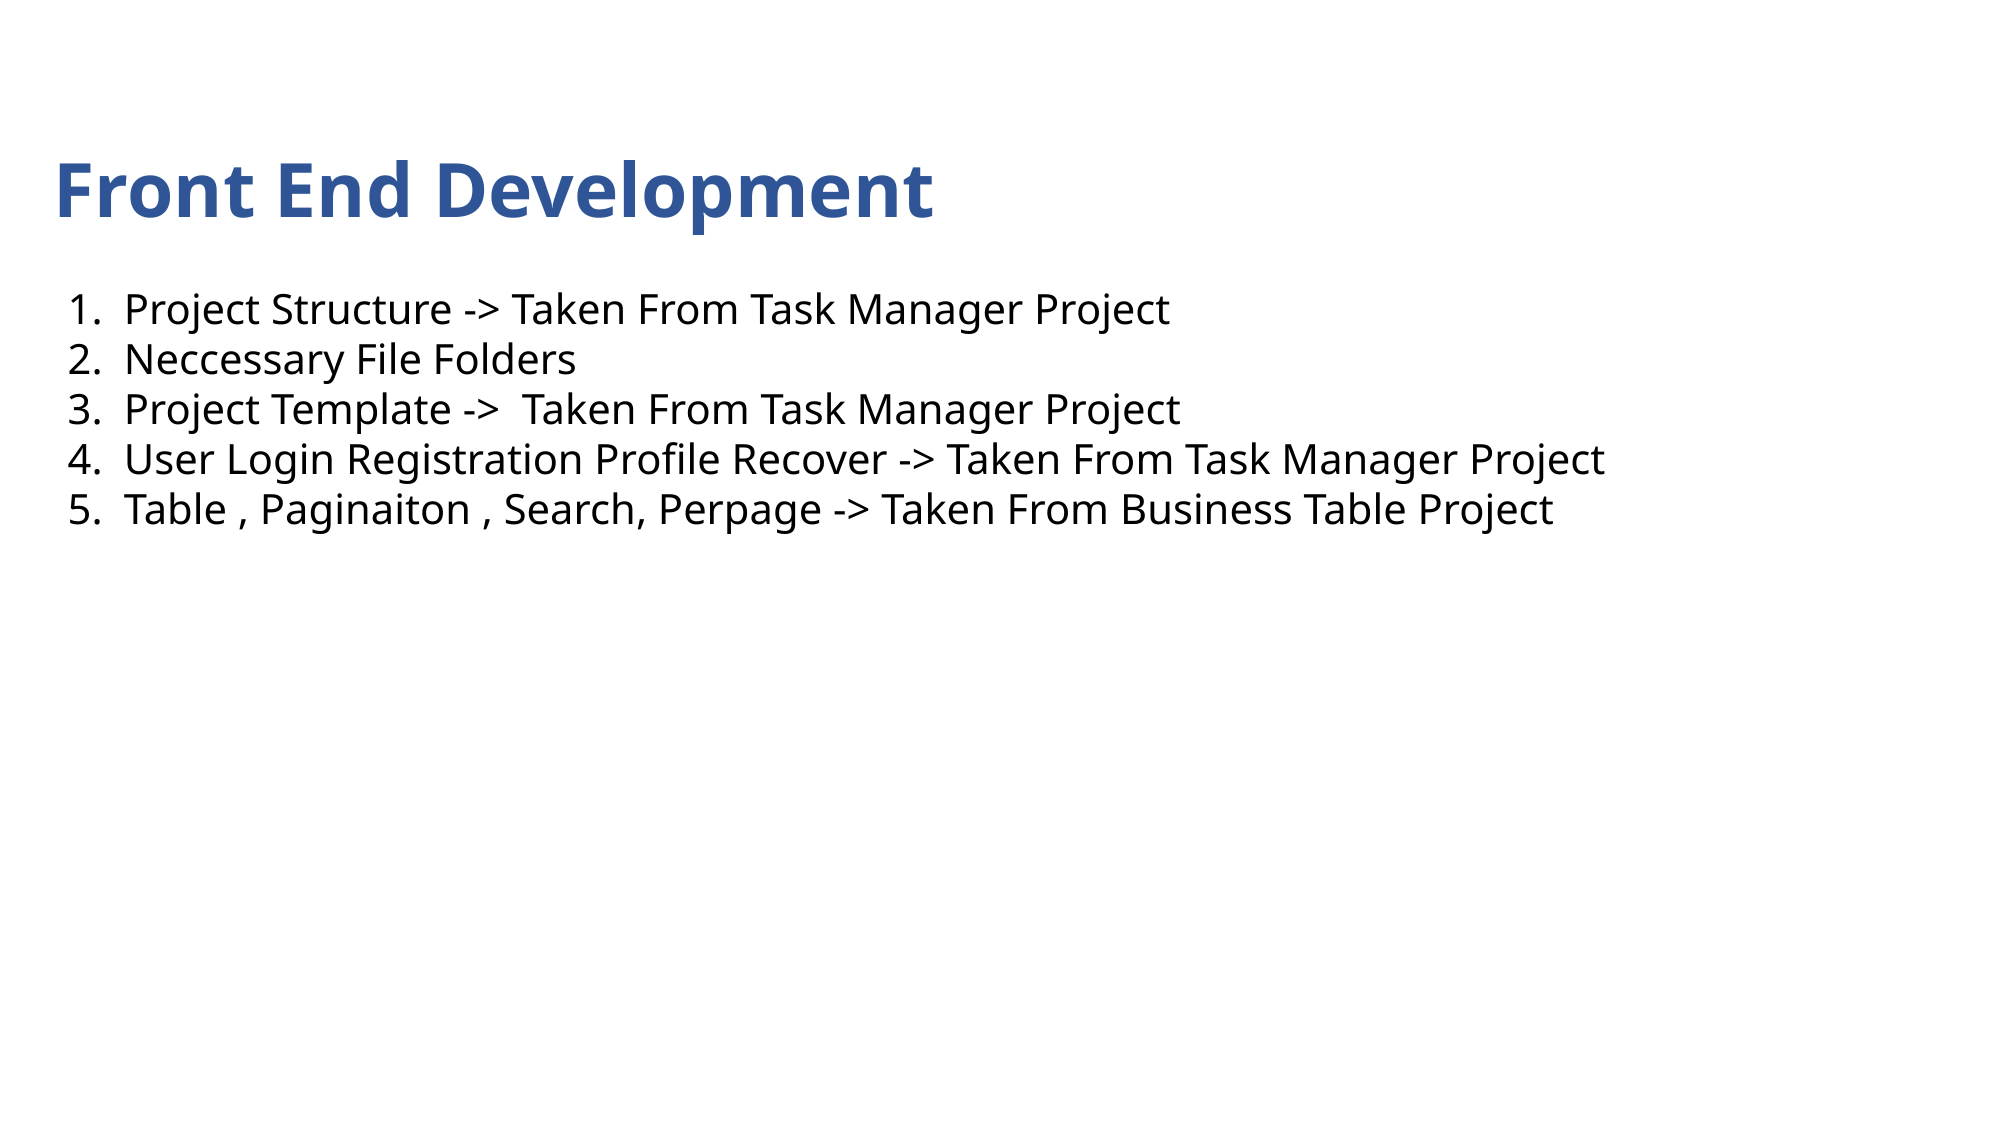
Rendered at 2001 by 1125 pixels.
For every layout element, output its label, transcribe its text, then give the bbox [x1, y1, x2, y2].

text_box Front End Development [38, 134, 970, 240]
text_box Project Structure -> Taken From Task Manager Project Neccessary File Folders Project Template -> Taken From Task Manager Project User Login Registration Profile Recover -> Taken From Task Manager Project Table , Paginaiton , Search, Perpage -> Taken From Business Table Project [52, 275, 1632, 541]
